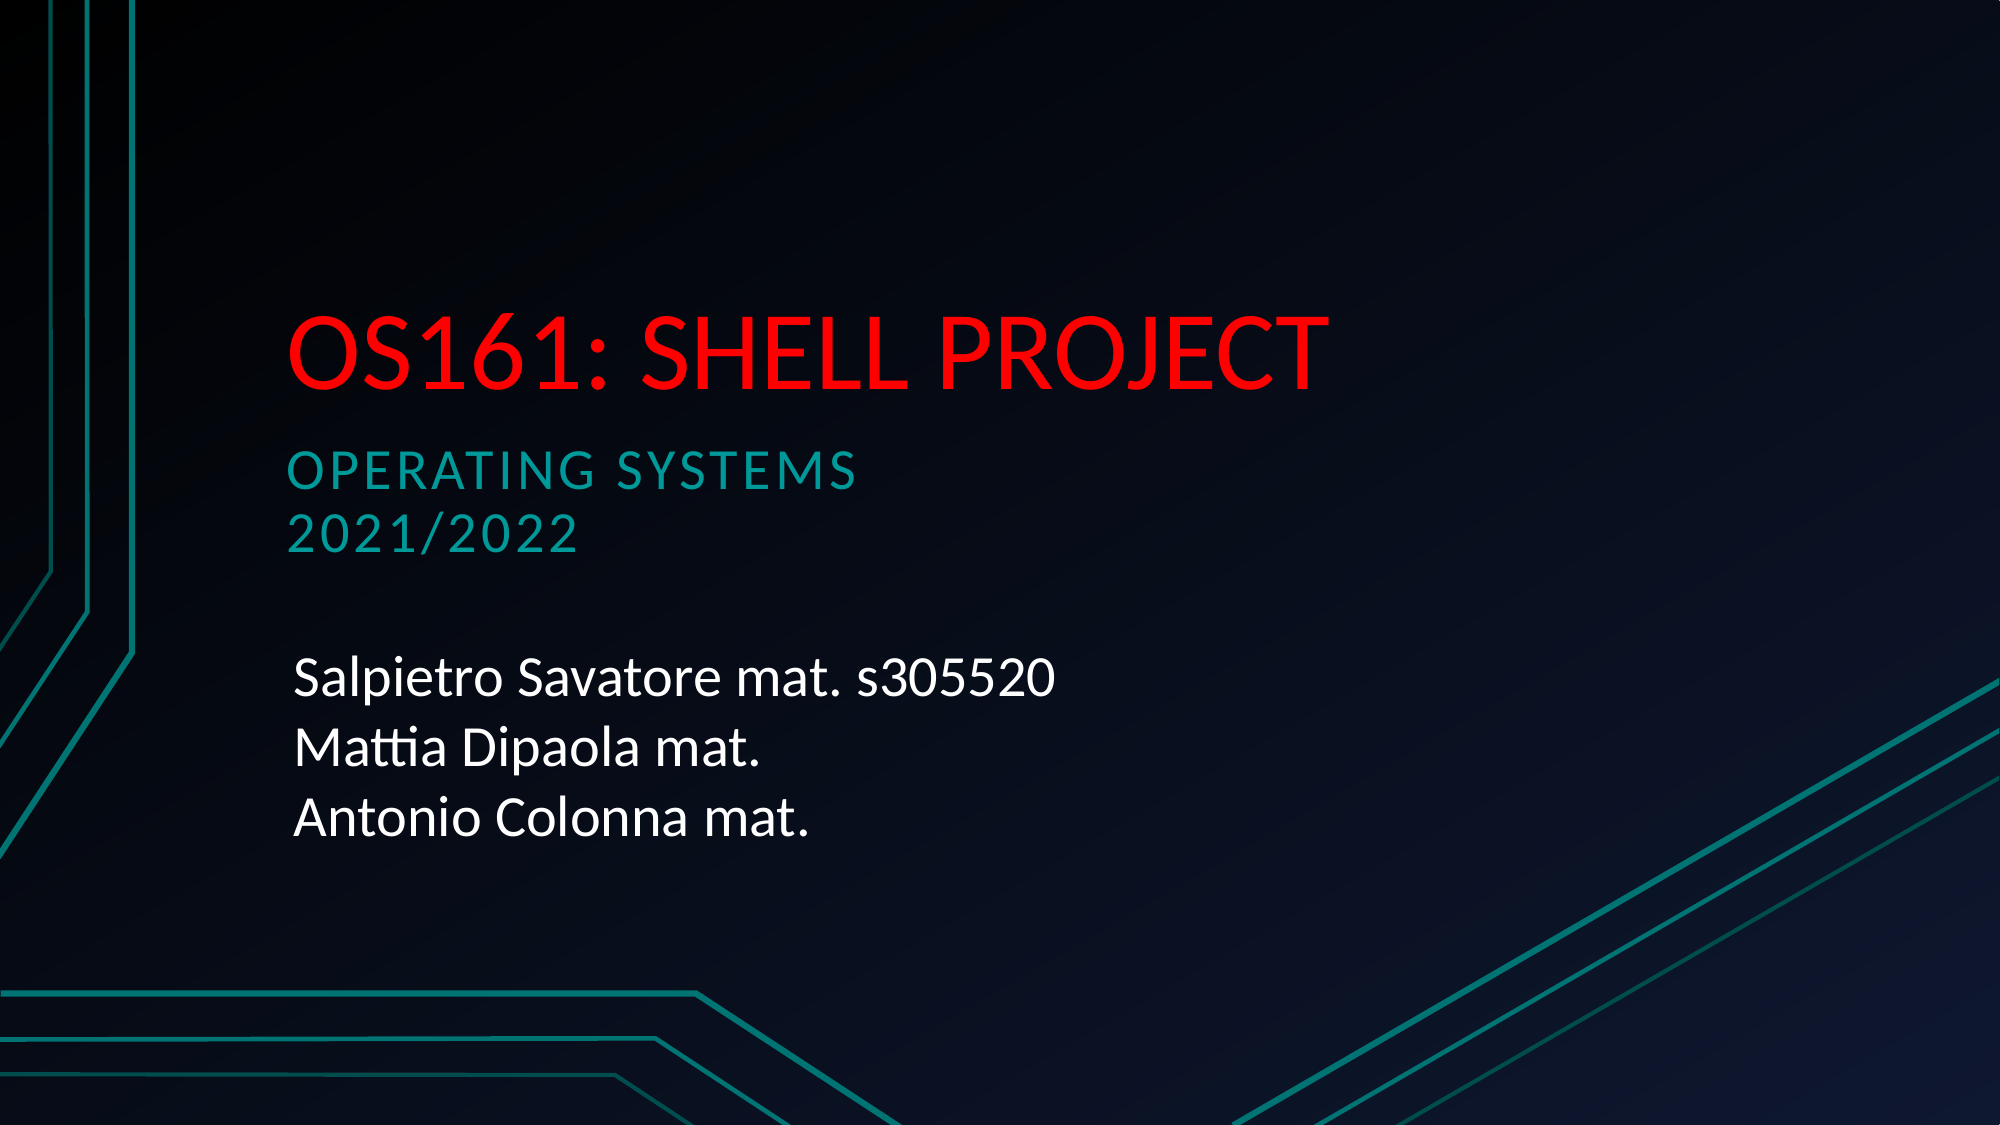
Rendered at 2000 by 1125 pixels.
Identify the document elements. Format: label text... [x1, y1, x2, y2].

subtitle Operating Systems 2021/2022 [266, 429, 1700, 717]
title OS161: SHELL PROJECT [266, 95, 1700, 424]
text_box Salpietro Savatore mat. s305520 Mattia Dipaola mat. Antonio Colonna mat. [279, 630, 1567, 856]
